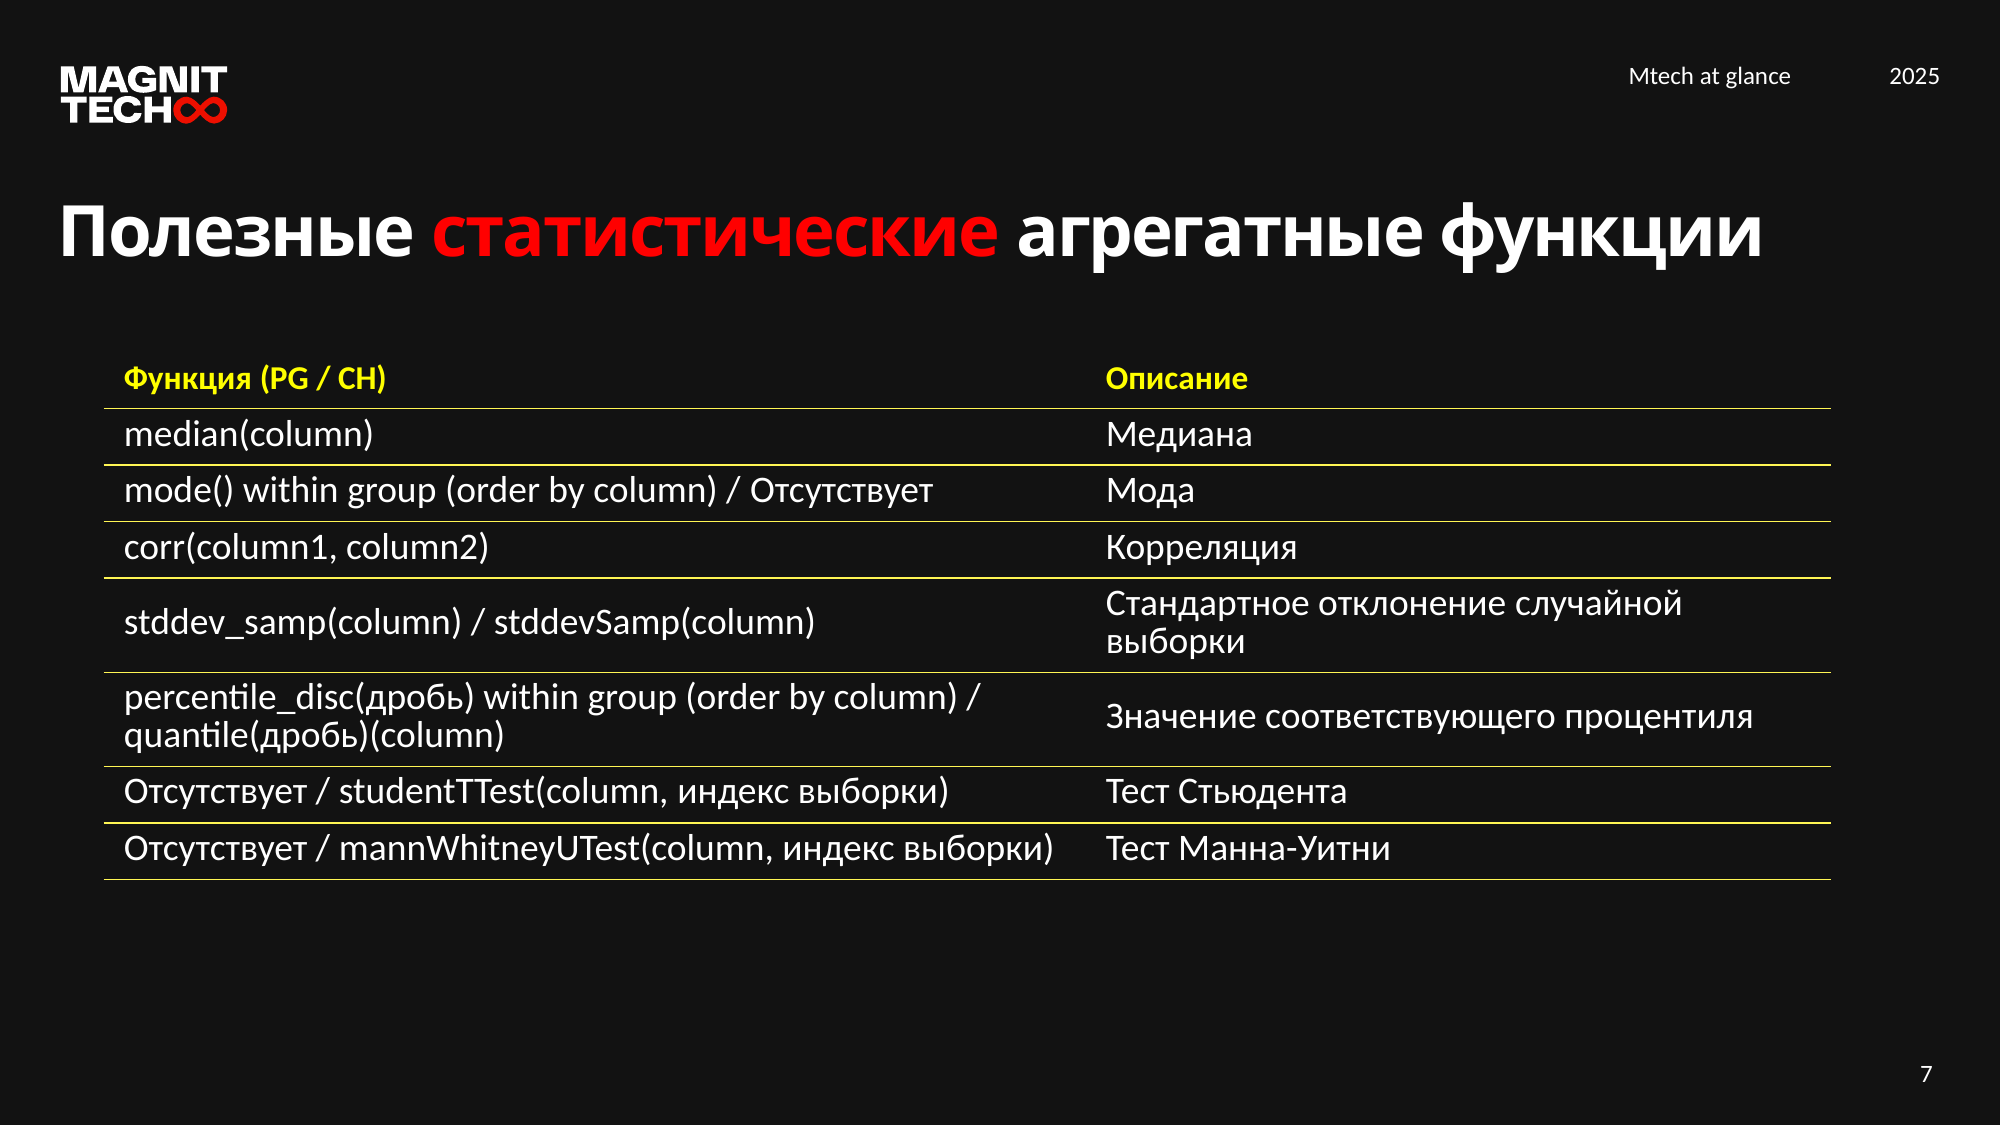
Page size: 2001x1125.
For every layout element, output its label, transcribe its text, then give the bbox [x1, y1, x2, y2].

table_header Описание [1085, 353, 1831, 408]
table_cell Медиана [1085, 409, 1831, 464]
table_cell Стандартное отклонение случайной выборки [1085, 579, 1831, 672]
table_cell Тест Стьюдента [1085, 767, 1831, 822]
table_cell Корреляция [1085, 522, 1831, 577]
slide_number 7 [1845, 1042, 1948, 1103]
table_cell percentile_disc(дробь) within group (order by column) / quantile(дробь)(column) [104, 673, 1085, 766]
table_cell Мода [1085, 466, 1831, 521]
table_cell corr(column1, column2) [104, 522, 1085, 577]
table_cell Отсутствует / studentTTest(column, индекс выборки) [104, 767, 1085, 822]
table_cell Тест Манна-Уитни [1085, 824, 1831, 879]
table_cell stddev_samp(column) / stddevSamp(column) [104, 579, 1085, 672]
table_cell Значение соответствующего процентиля [1085, 673, 1831, 766]
table_cell median(column) [104, 409, 1085, 464]
table_cell mode() within group (order by column) / Отсутствует [104, 466, 1085, 521]
text_box Полезные статистические агрегатные функции [42, 194, 1940, 353]
table_cell Отсутствует / mannWhitneyUTest(column, индекс выборки) [104, 824, 1085, 879]
table_header Функция (PG / CH) [104, 353, 1085, 408]
